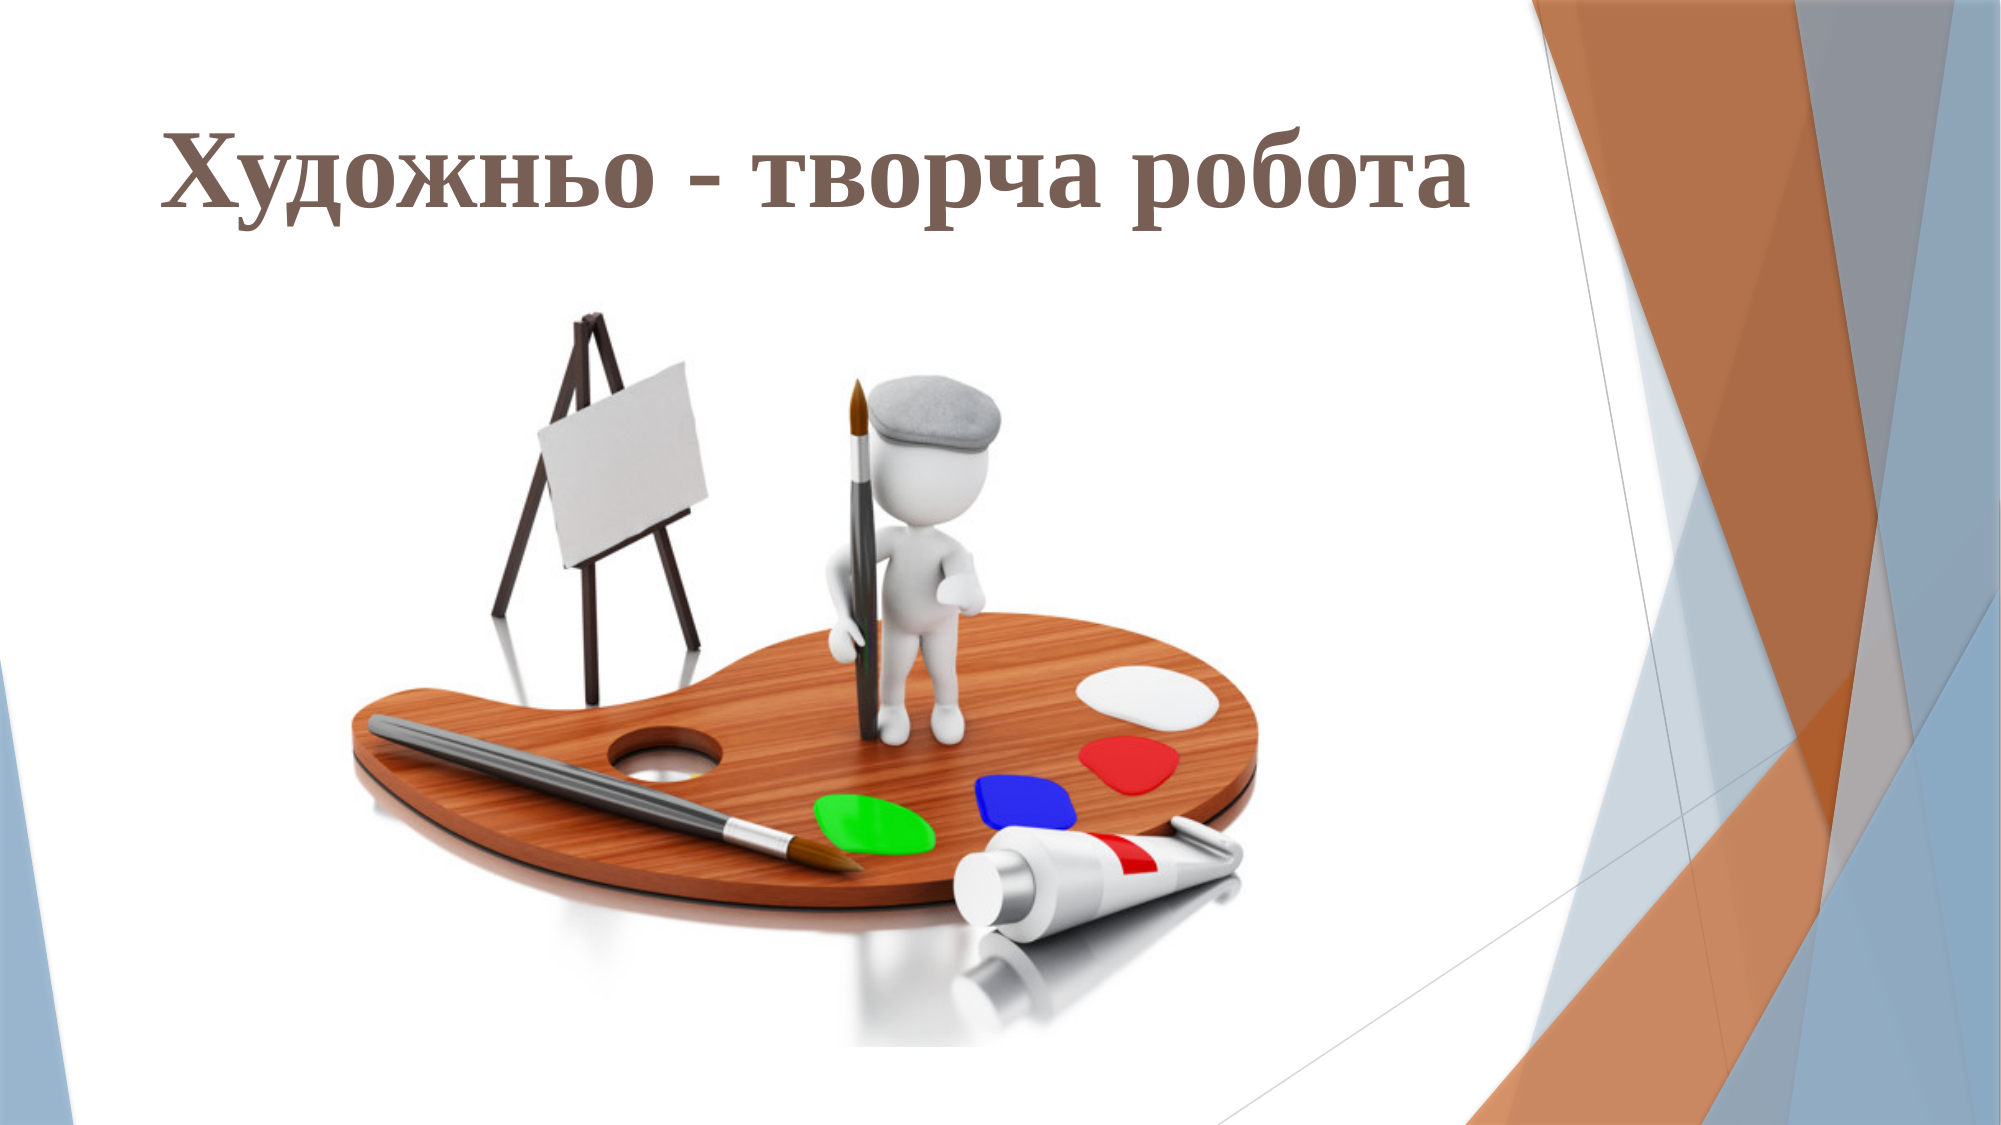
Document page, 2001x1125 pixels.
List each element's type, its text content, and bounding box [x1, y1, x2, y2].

title Художньо - творча робота [111, 99, 1522, 317]
picture [301, 274, 1332, 1047]
